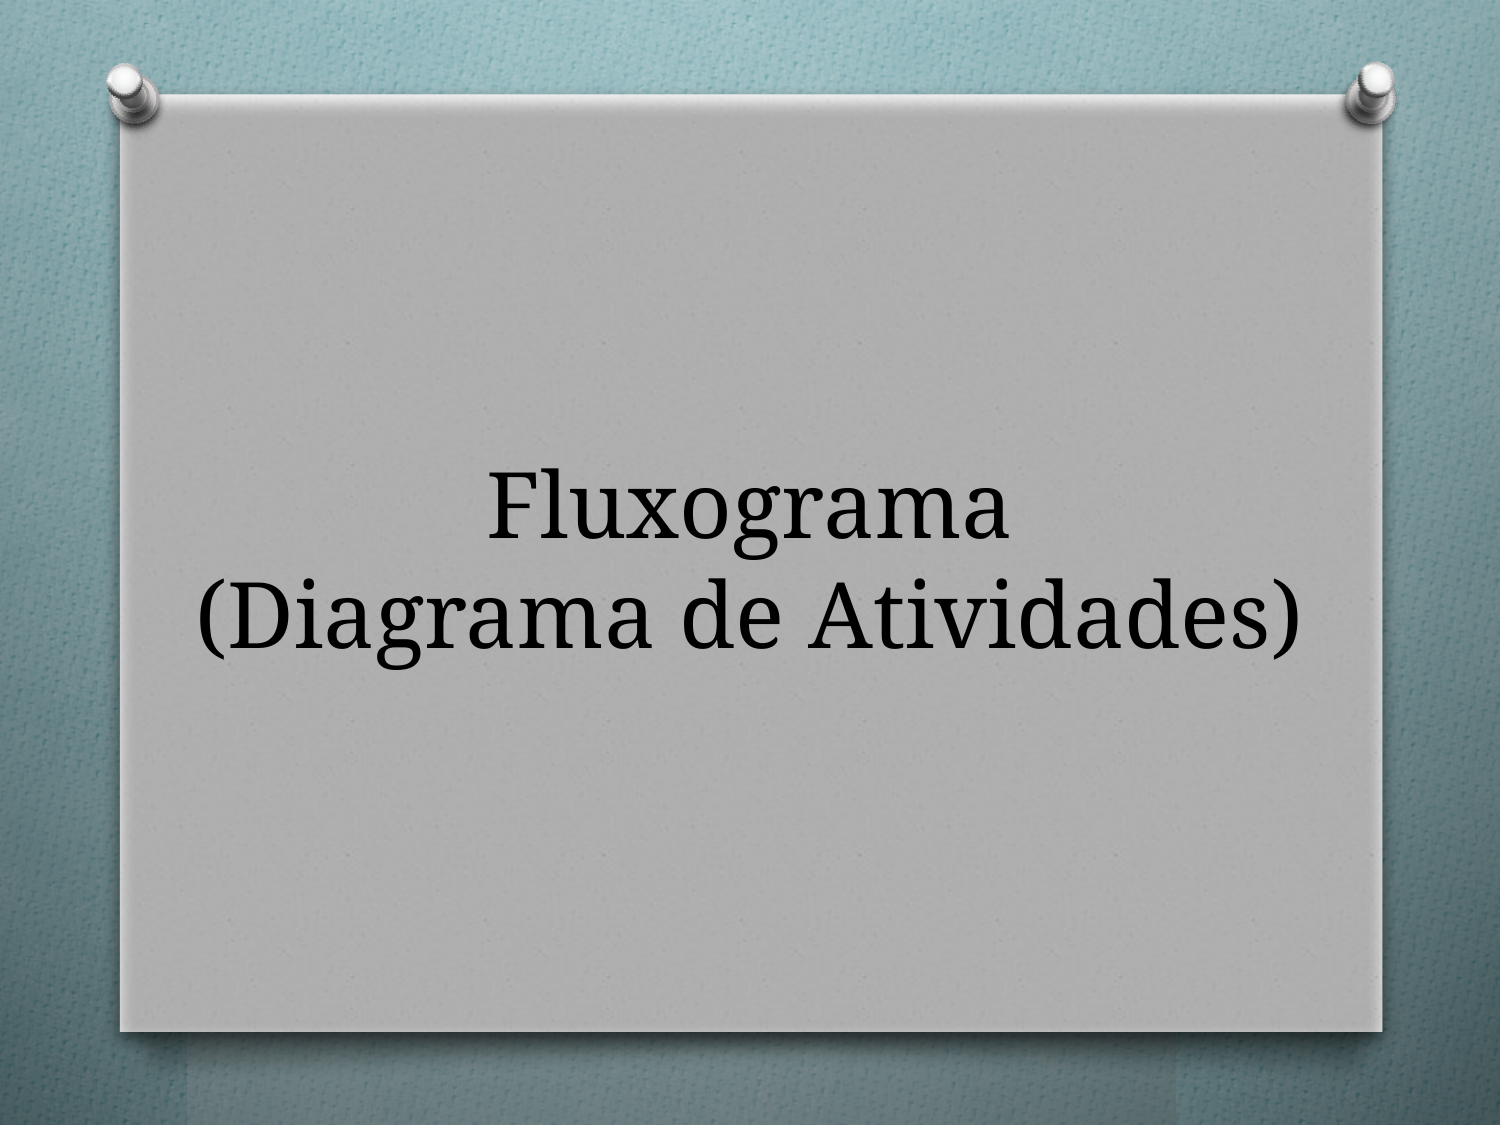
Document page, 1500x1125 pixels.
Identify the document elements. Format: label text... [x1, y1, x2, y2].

picture [1317, 35, 1439, 146]
picture [75, 29, 198, 137]
title Fluxograma (Diagrama de Atividades) [123, 90, 1376, 1024]
